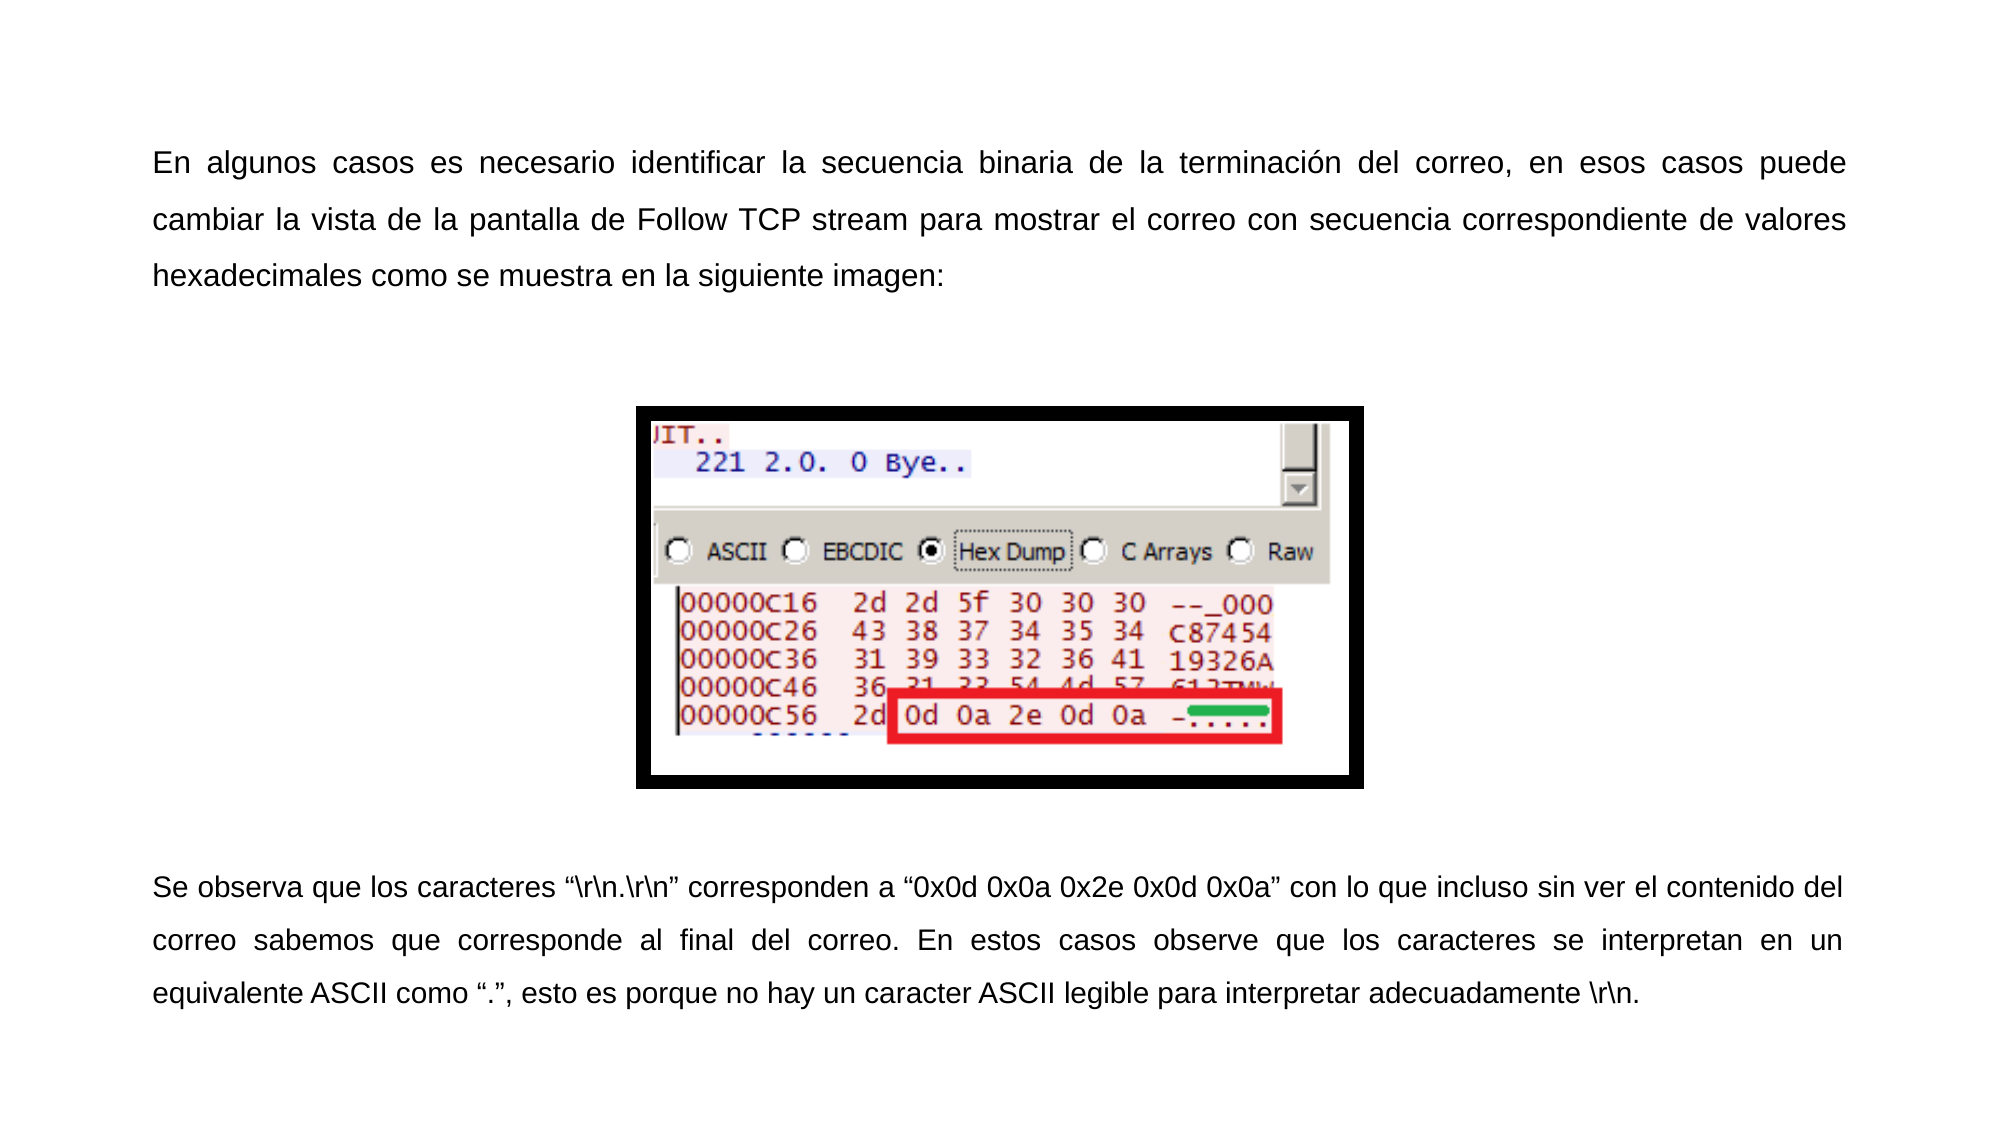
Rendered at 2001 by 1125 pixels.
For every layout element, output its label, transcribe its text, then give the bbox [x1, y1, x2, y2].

list En algunos casos es necesario identificar la secuencia binaria de la terminación del correo, en esos casos puede cambiar la vista de la pantalla de Follow TCP stream para mostrar el correo con secuencia correspondiente de valores hexadecimales como se muestra en la siguiente imagen: Se observa que los caracteres “\r\n.\r\n” corresponden a “0x0d 0x0a 0x2e 0x0d 0x0a” con lo que incluso sin ver el contenido del correo sabemos que corresponde al final del correo. En estos casos observe que los caracteres se interpretan en un equivalente ASCII como “.”, esto es porque no hay un caracter ASCII legible para interpretar adecuadamente \r\n. [137, 115, 1863, 1031]
picture [650, 420, 1350, 775]
